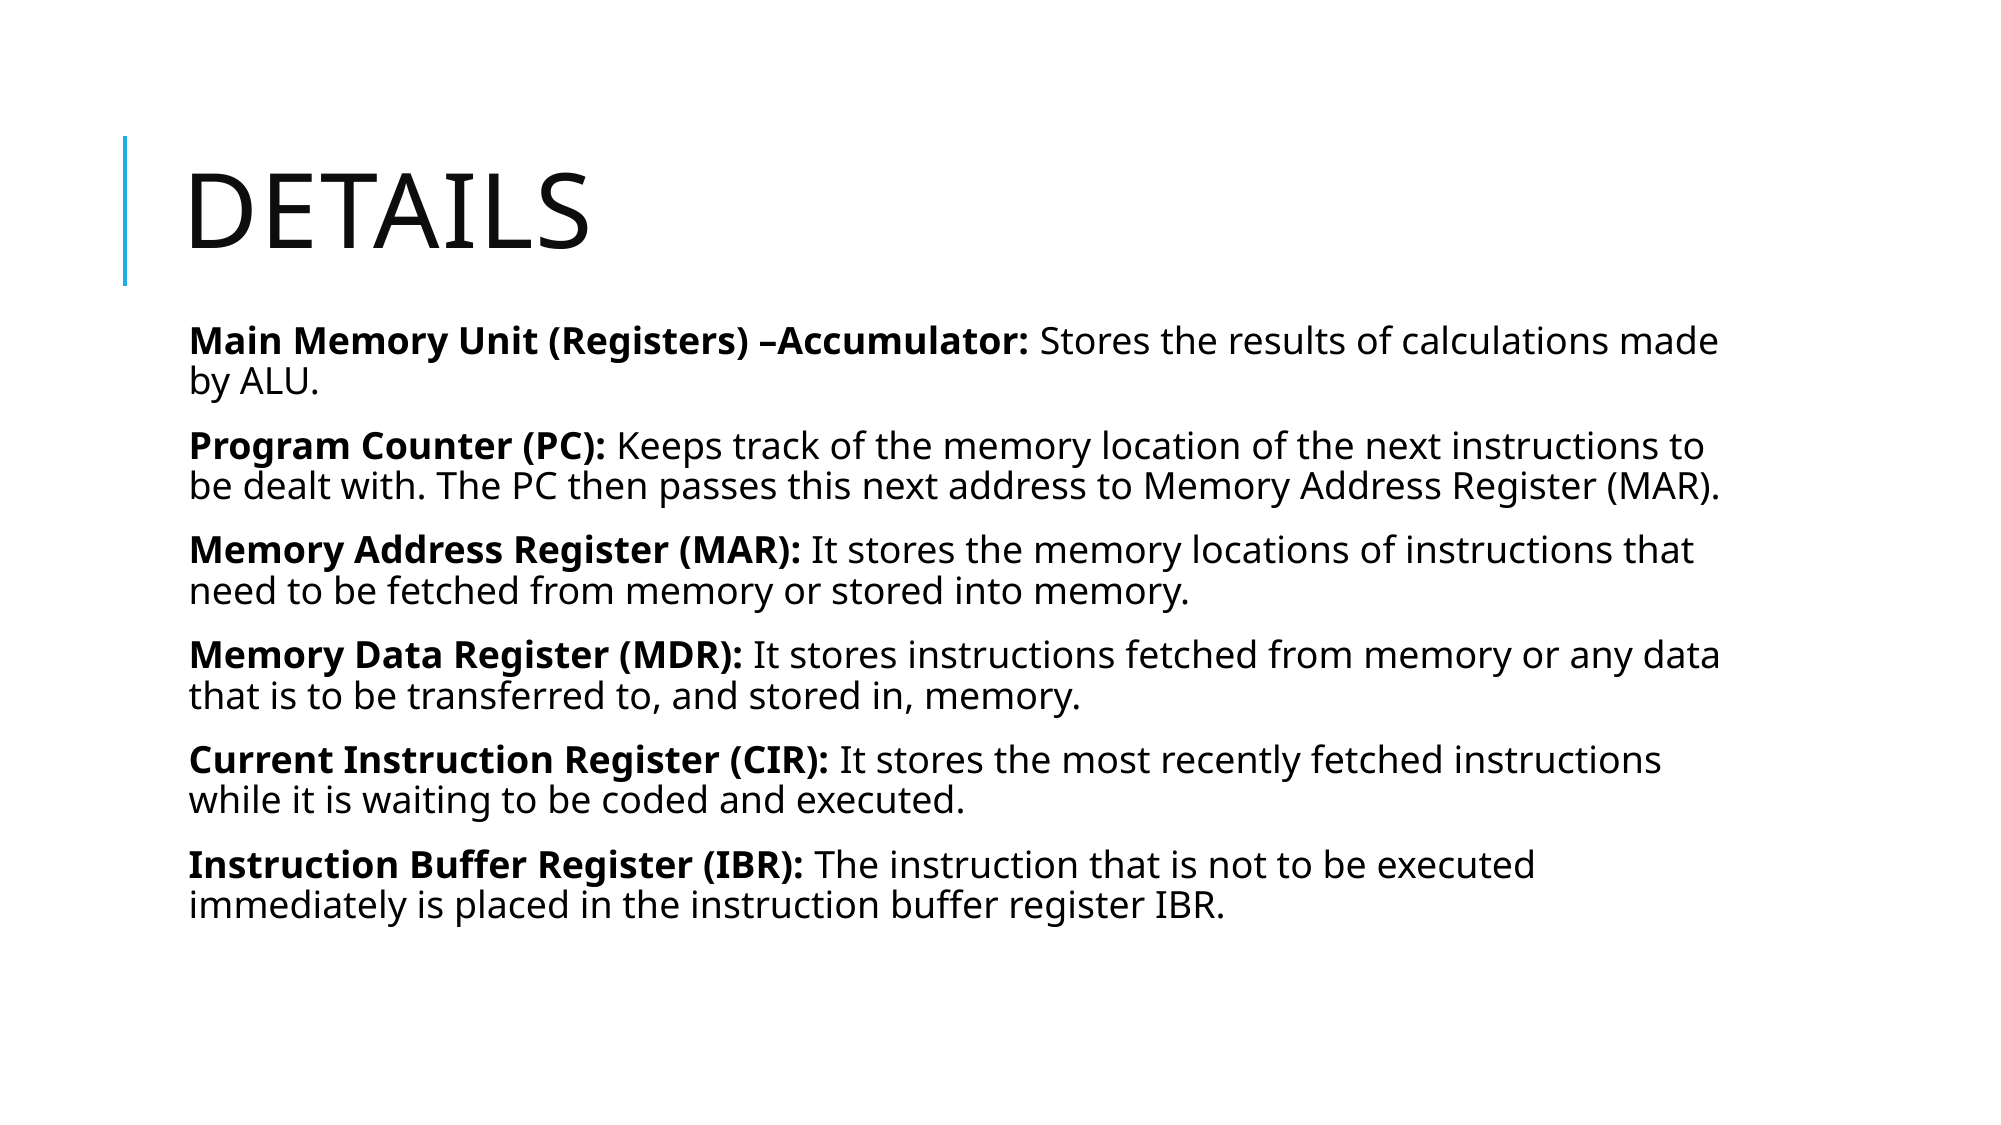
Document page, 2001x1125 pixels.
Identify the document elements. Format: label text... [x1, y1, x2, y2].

list Main Memory Unit (Registers) –Accumulator: Stores the results of calculations made by ALU. Program Counter (PC): Keeps track of the memory location of the next instructions to be dealt with. The PC then passes this next address to Memory Address Register (MAR). Memory Address Register (MAR): It stores the memory locations of instructions that need to be fetched from memory or stored into memory. Memory Data Register (MDR): It stores instructions fetched from memory or any data that is to be transferred to, and stored in, memory. Current Instruction Register (CIR): It stores the most recently fetched instructions while it is waiting to be coded and executed. Instruction Buffer Register (IBR): The instruction that is not to be executed immediately is placed in the instruction buffer register IBR. [168, 314, 1763, 975]
title Details [168, 96, 1763, 314]
